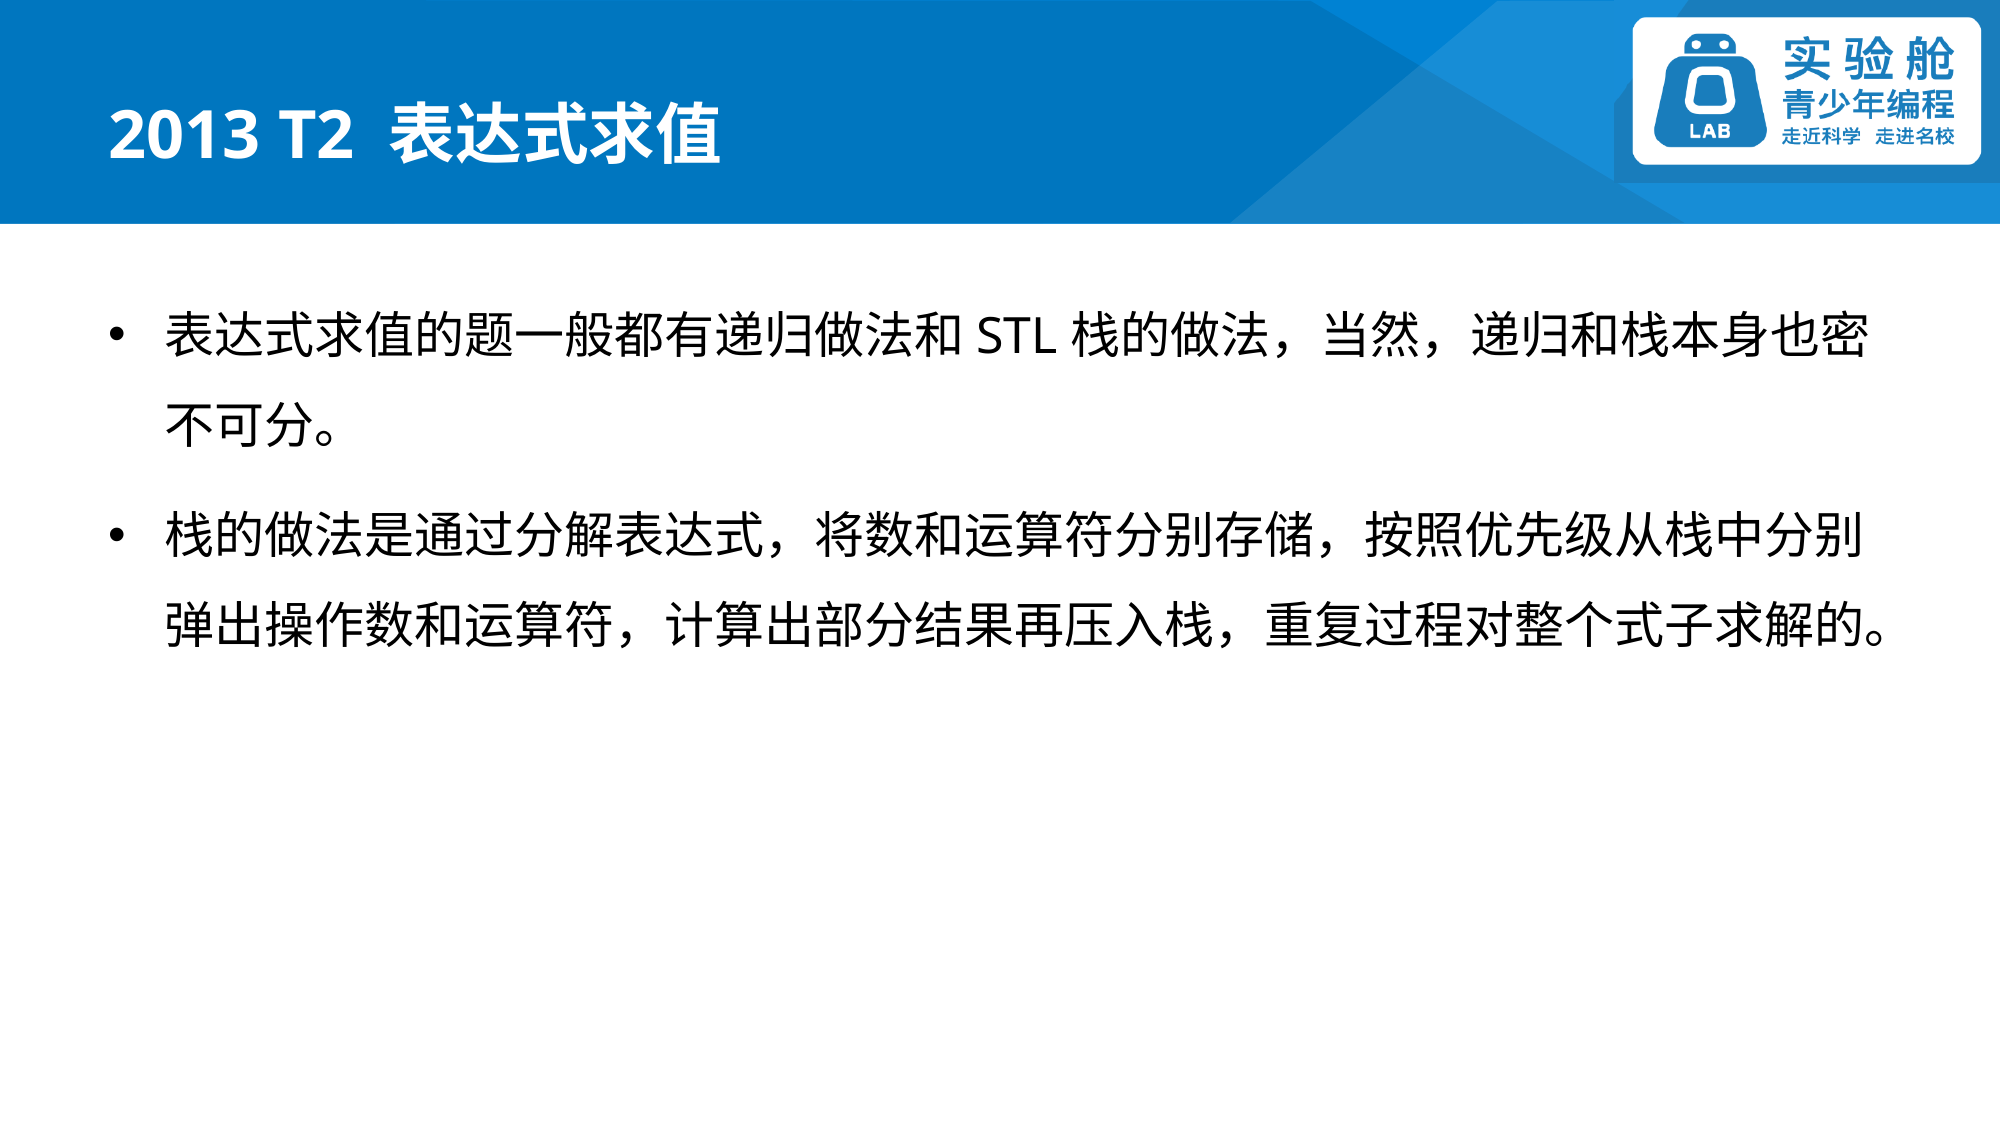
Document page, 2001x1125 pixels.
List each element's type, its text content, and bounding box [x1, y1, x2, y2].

picture [1614, 0, 2000, 183]
list 2013 T2 表达式求值 [93, 93, 1907, 186]
list 表达式求值的题一般都有递归做法和STL栈的做法，当然，递归和栈本身也密不可分。 栈的做法是通过分解表达式，将数和运算符分别存储，按照优先级从栈中分别弹出操作数和运算符，计算出部分结果再压入栈，重复过程对整个式子求解的。 [93, 265, 1907, 1031]
